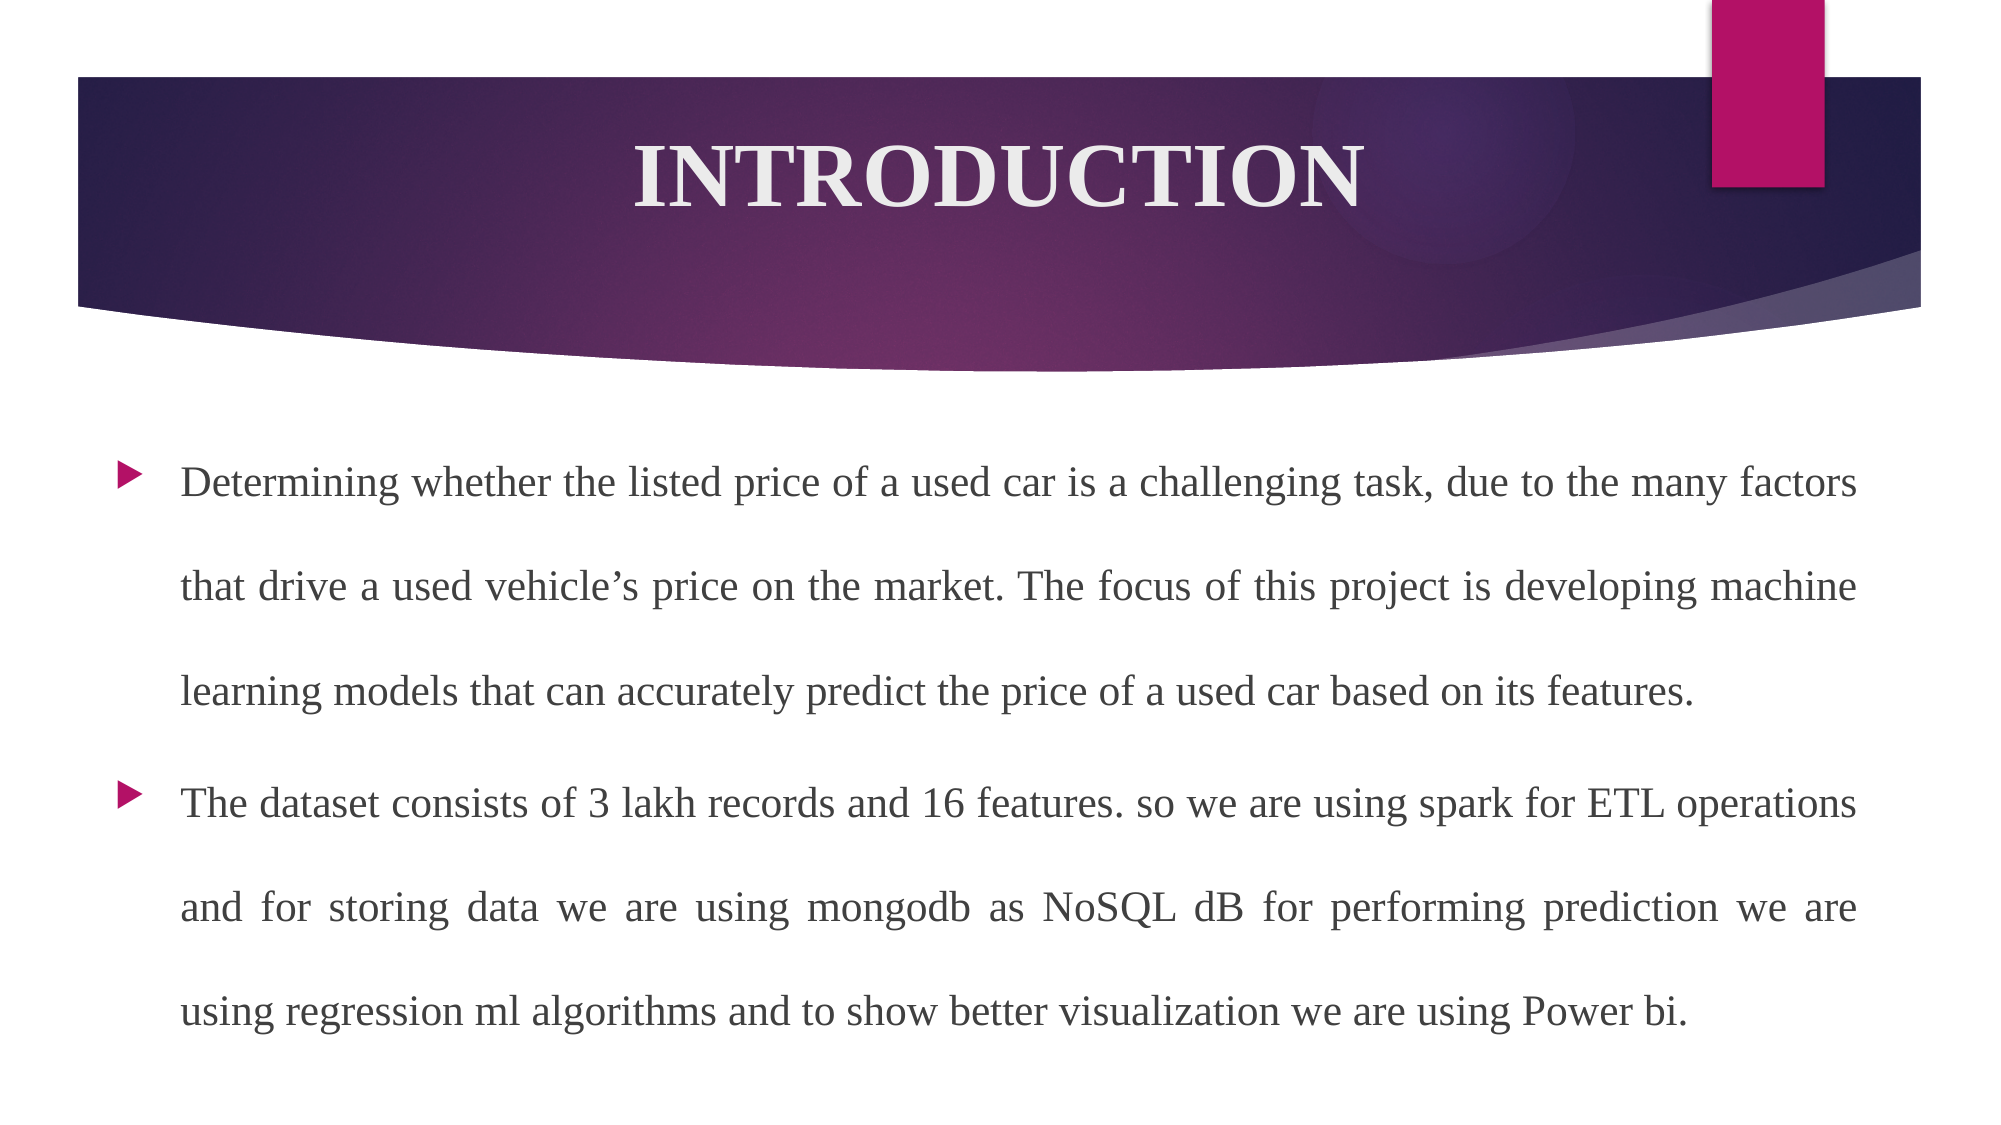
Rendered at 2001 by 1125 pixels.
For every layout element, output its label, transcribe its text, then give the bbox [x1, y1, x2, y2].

list Determining whether the listed price of a used car is a challenging task, due to the many factors that drive a used vehicle’s price on the market. The focus of this project is developing machine learning models that can accurately predict the price of a used car based on its features. The dataset consists of 3 lakh records and 16 features. so we are using spark for ETL operations and for storing data we are using mongodb as NoSQL dB for performing prediction we are using regression ml algorithms and to show better visualization we are using Power bi. [99, 393, 1876, 1110]
title INTRODUCTION [150, 81, 1850, 258]
